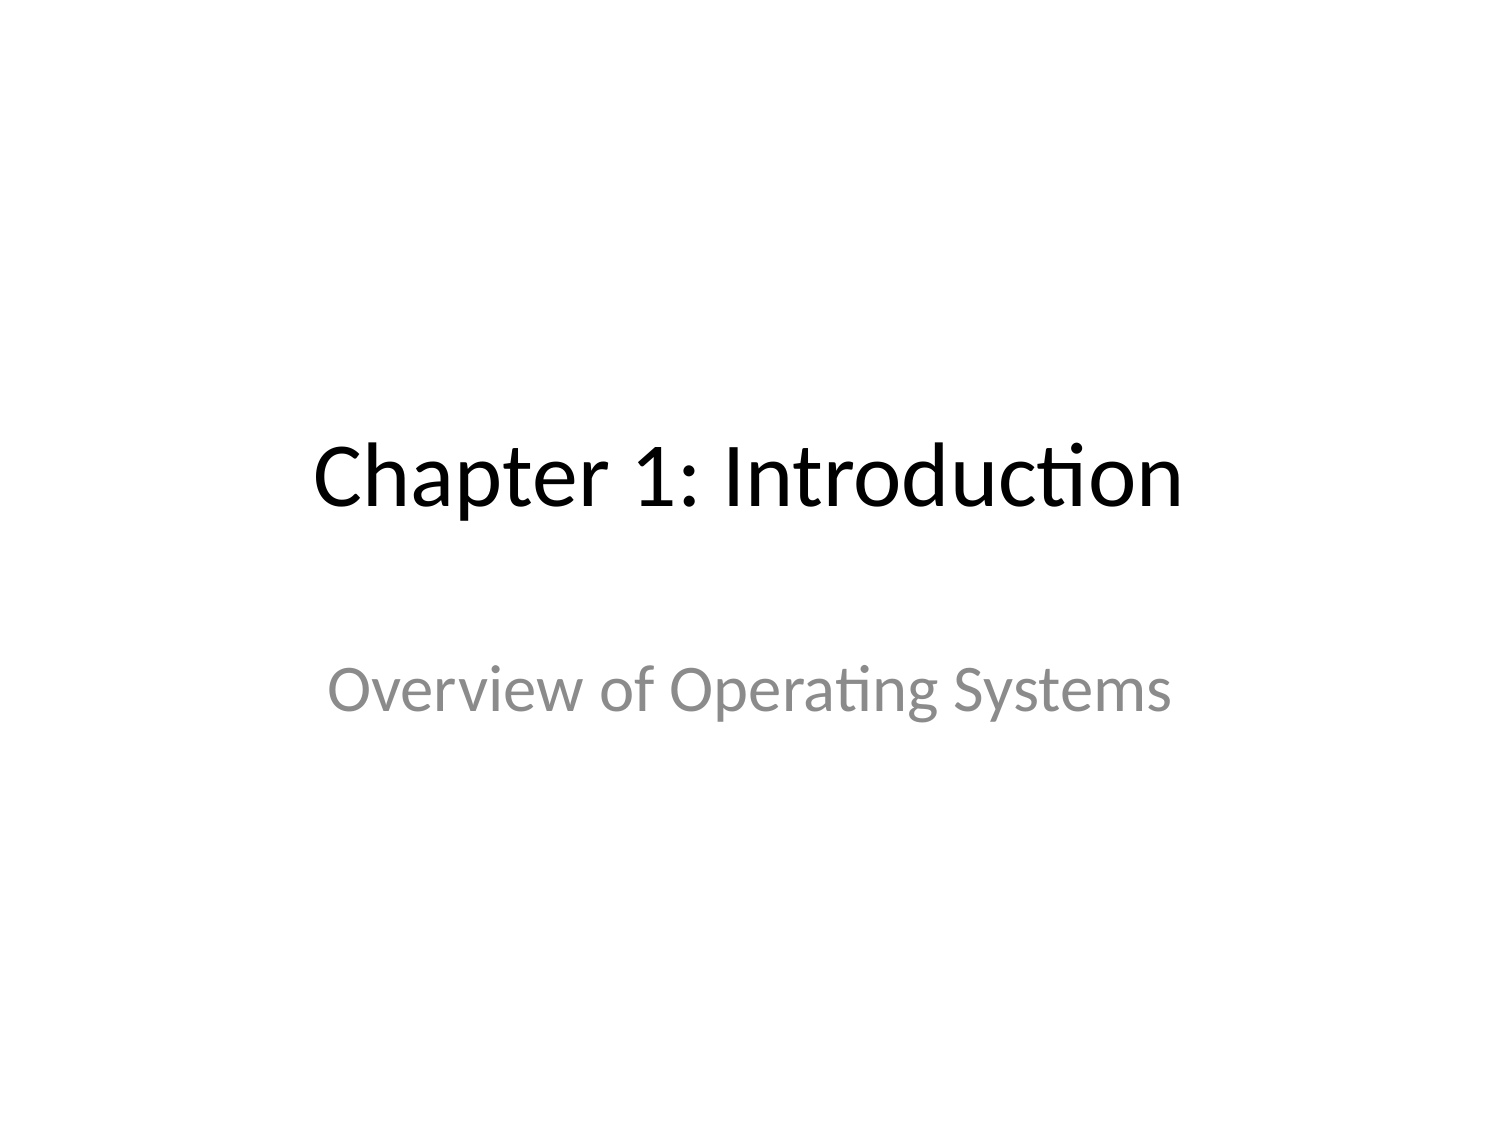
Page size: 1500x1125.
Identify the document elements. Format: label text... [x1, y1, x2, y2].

subtitle Overview of Operating Systems [225, 637, 1275, 925]
title Chapter 1: Introduction [112, 349, 1388, 591]
